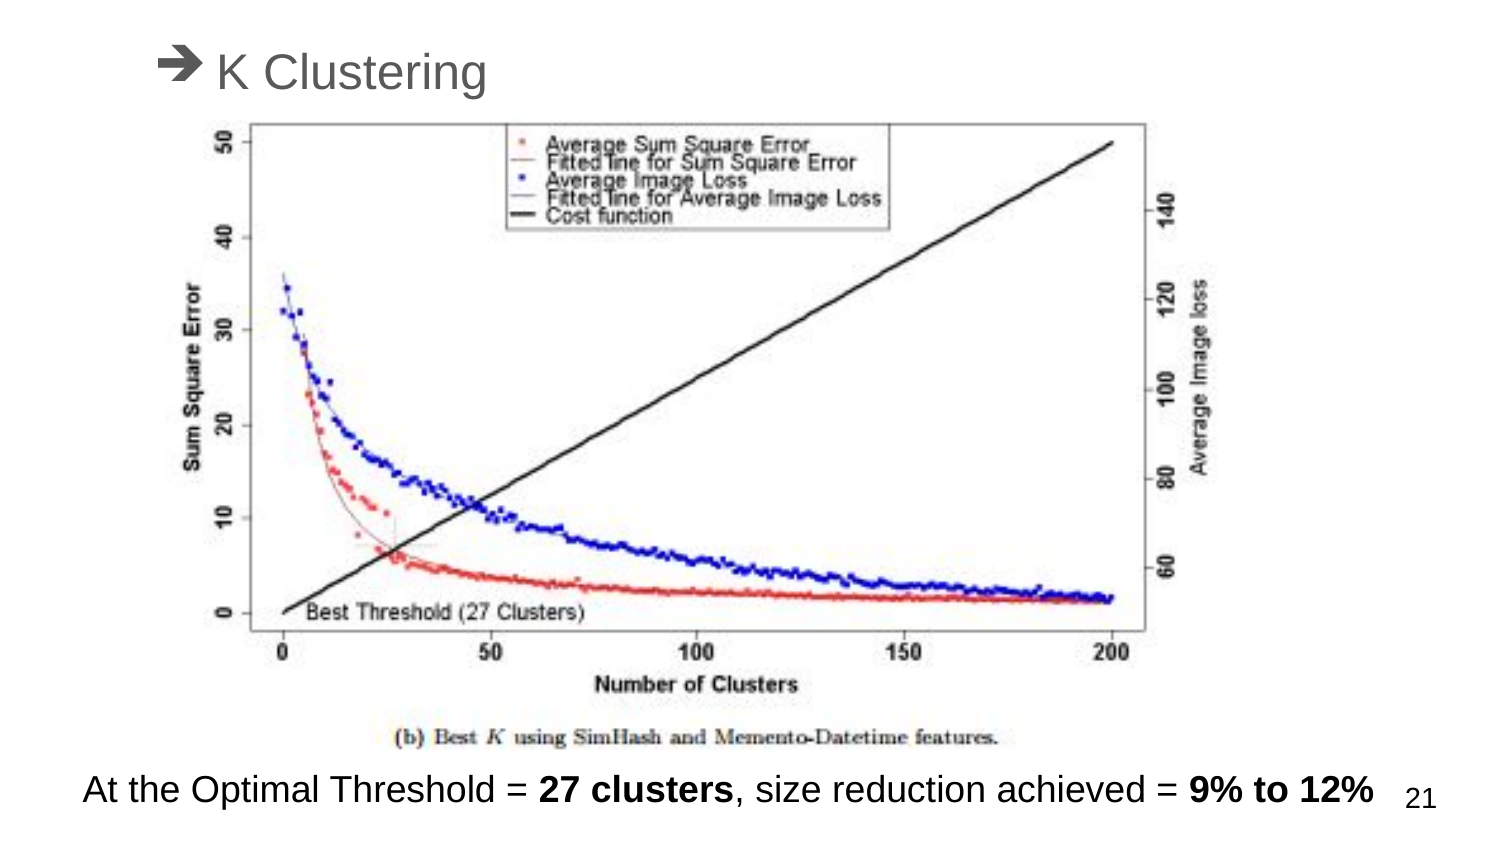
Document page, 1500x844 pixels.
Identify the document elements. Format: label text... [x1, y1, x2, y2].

text_box At the Optimal Threshold = 27 clusters, size reduction achieved = 9% to 12% [67, 750, 1433, 815]
list K Clustering [51, 15, 1467, 830]
picture [164, 101, 1241, 766]
slide_number ‹#› [1389, 764, 1480, 830]
